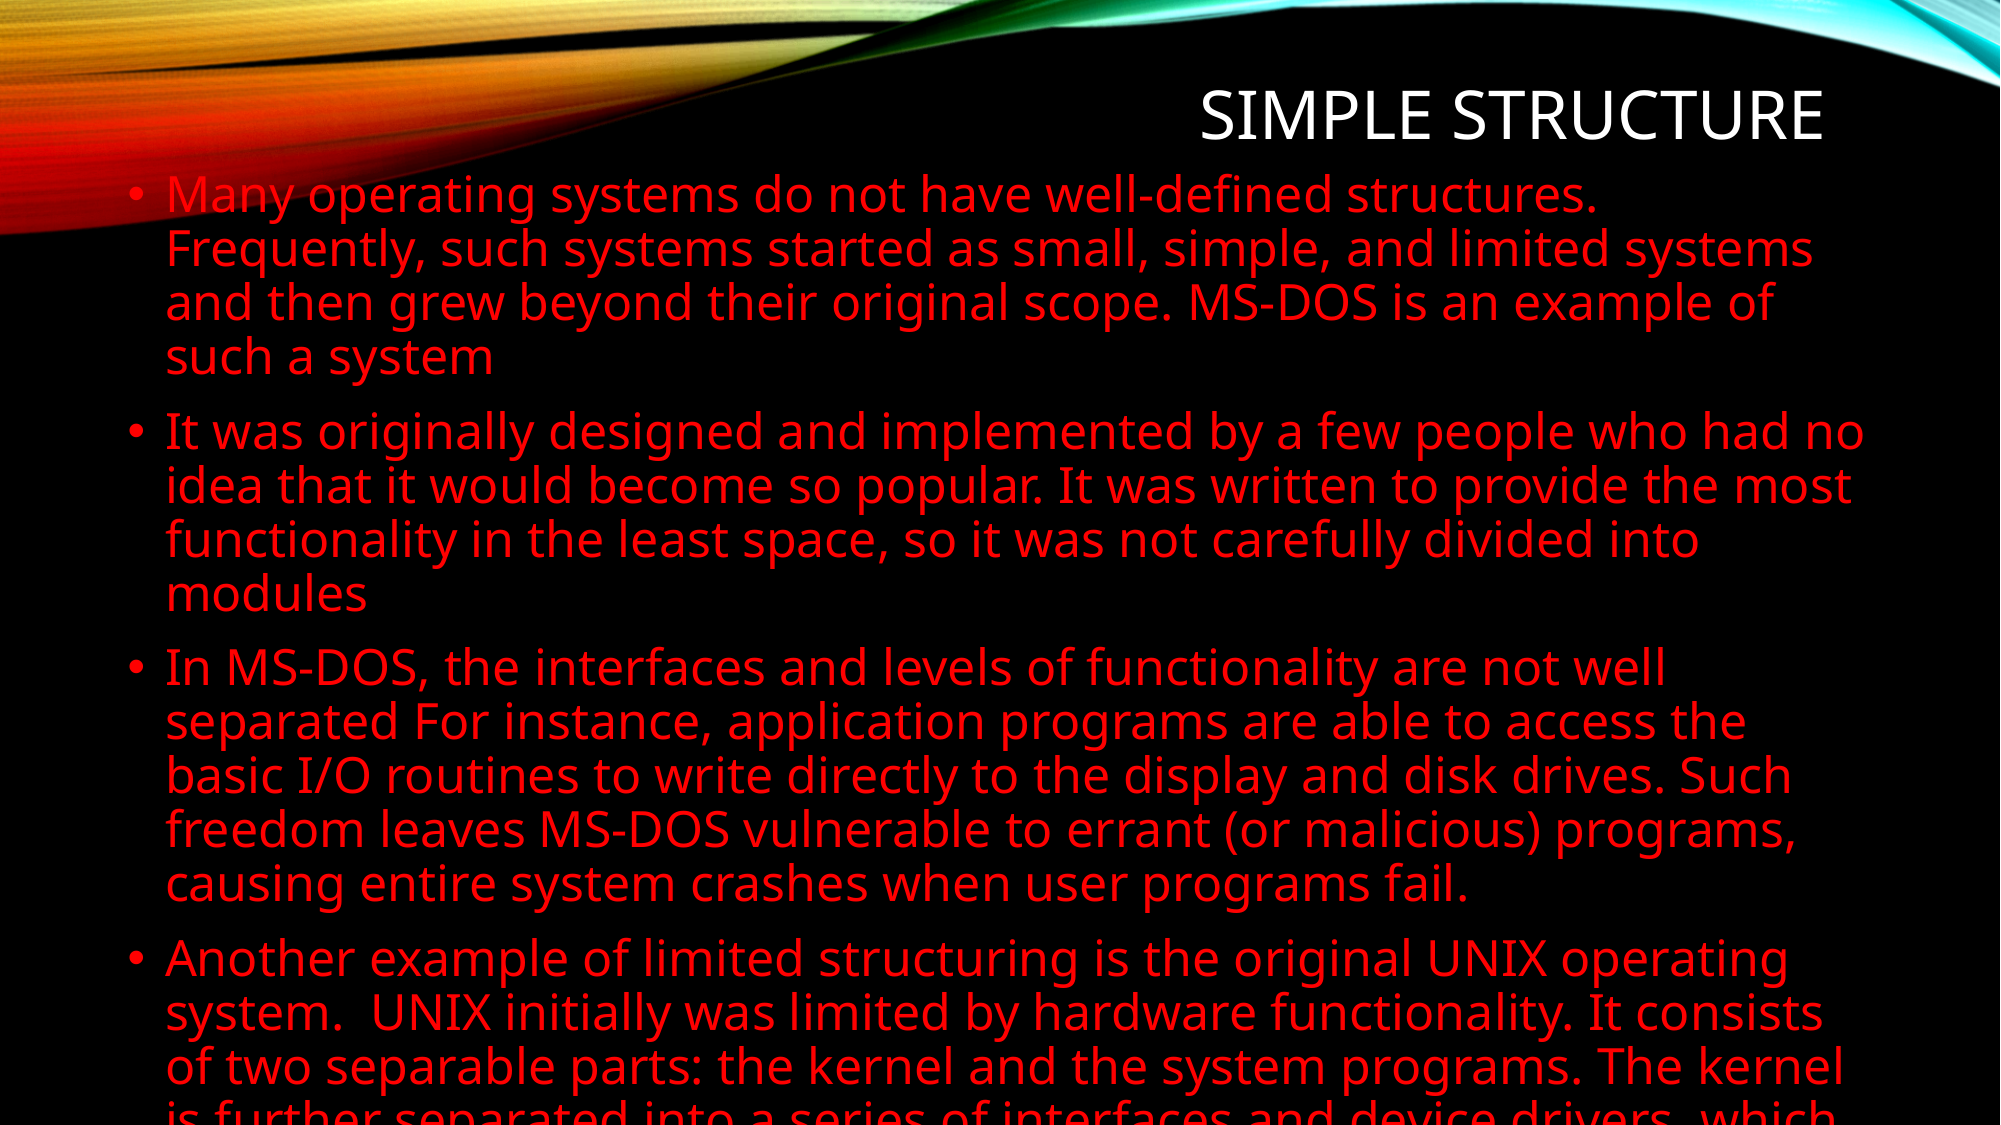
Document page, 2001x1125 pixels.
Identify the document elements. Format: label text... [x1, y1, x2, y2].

title Simple Structure [506, 0, 1842, 161]
picture [0, 0, 506, 237]
list Many operating systems do not have well-defined structures. Frequently, such systems started as small, simple, and limited systems and then grew beyond their original scope. MS-DOS is an example of such a system It was originally designed and implemented by a few people who had no idea that it would become so popular. It was written to provide the most functionality in the least space, so it was not carefully divided into modules In MS-DOS, the interfaces and levels of functionality are not well separated For instance, application programs are able to access the basic I/O routines to write directly to the display and disk drives. Such freedom leaves MS-DOS vulnerable to errant (or malicious) programs, causing entire system crashes when user programs fail. Another example of limited structuring is the original UNIX operating system. UNIX initially was limited by hardware functionality. It consists of two separable parts: the kernel and the system programs. The kernel is further separated into a series of interfaces and device drivers, which have been added and expanded over the years as UNIX has evolved [112, 161, 1888, 1021]
picture [1842, 0, 2000, 237]
